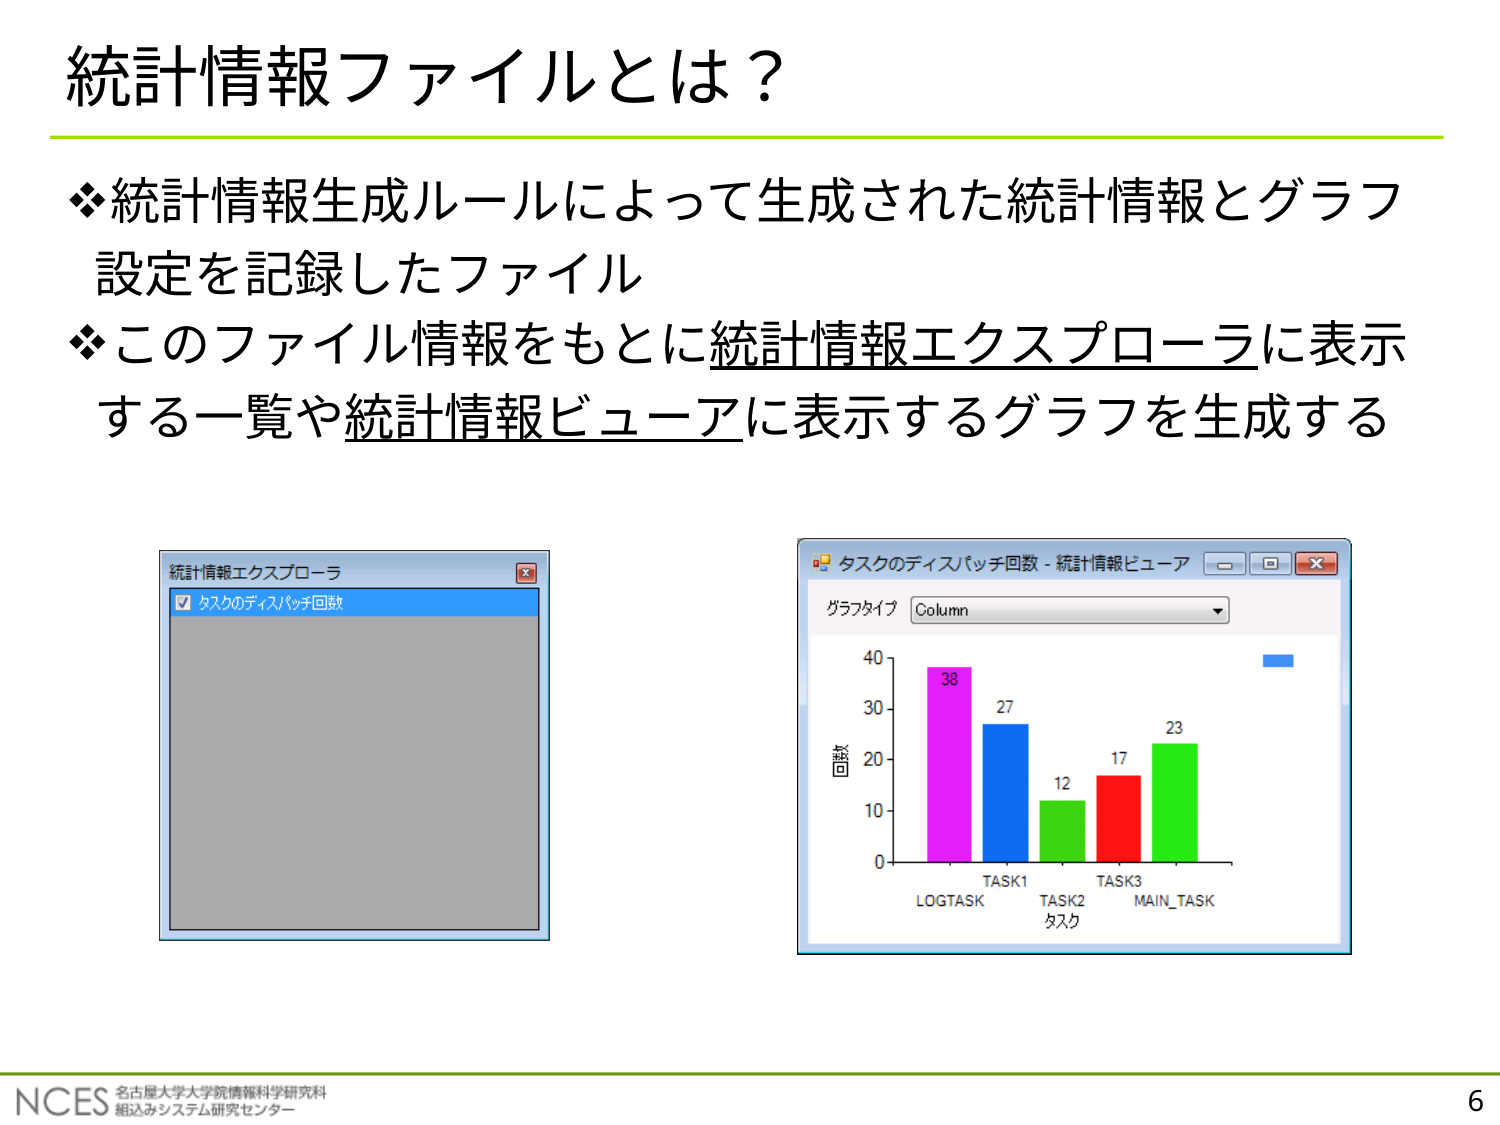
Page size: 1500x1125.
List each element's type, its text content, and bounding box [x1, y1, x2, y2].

picture [159, 550, 550, 941]
title 統計情報ファイルとは？ [50, 37, 1438, 113]
list 統計情報生成ルールによって生成された統計情報とグラフ設定を記録したファイル このファイル情報をもとに統計情報エクスプローラに表示する一覧や統計情報ビューアに表示するグラフを生成する [50, 162, 1438, 1063]
picture [796, 538, 1352, 955]
picture [0, 1071, 1500, 1125]
slide_number 6 [1362, 1074, 1500, 1125]
